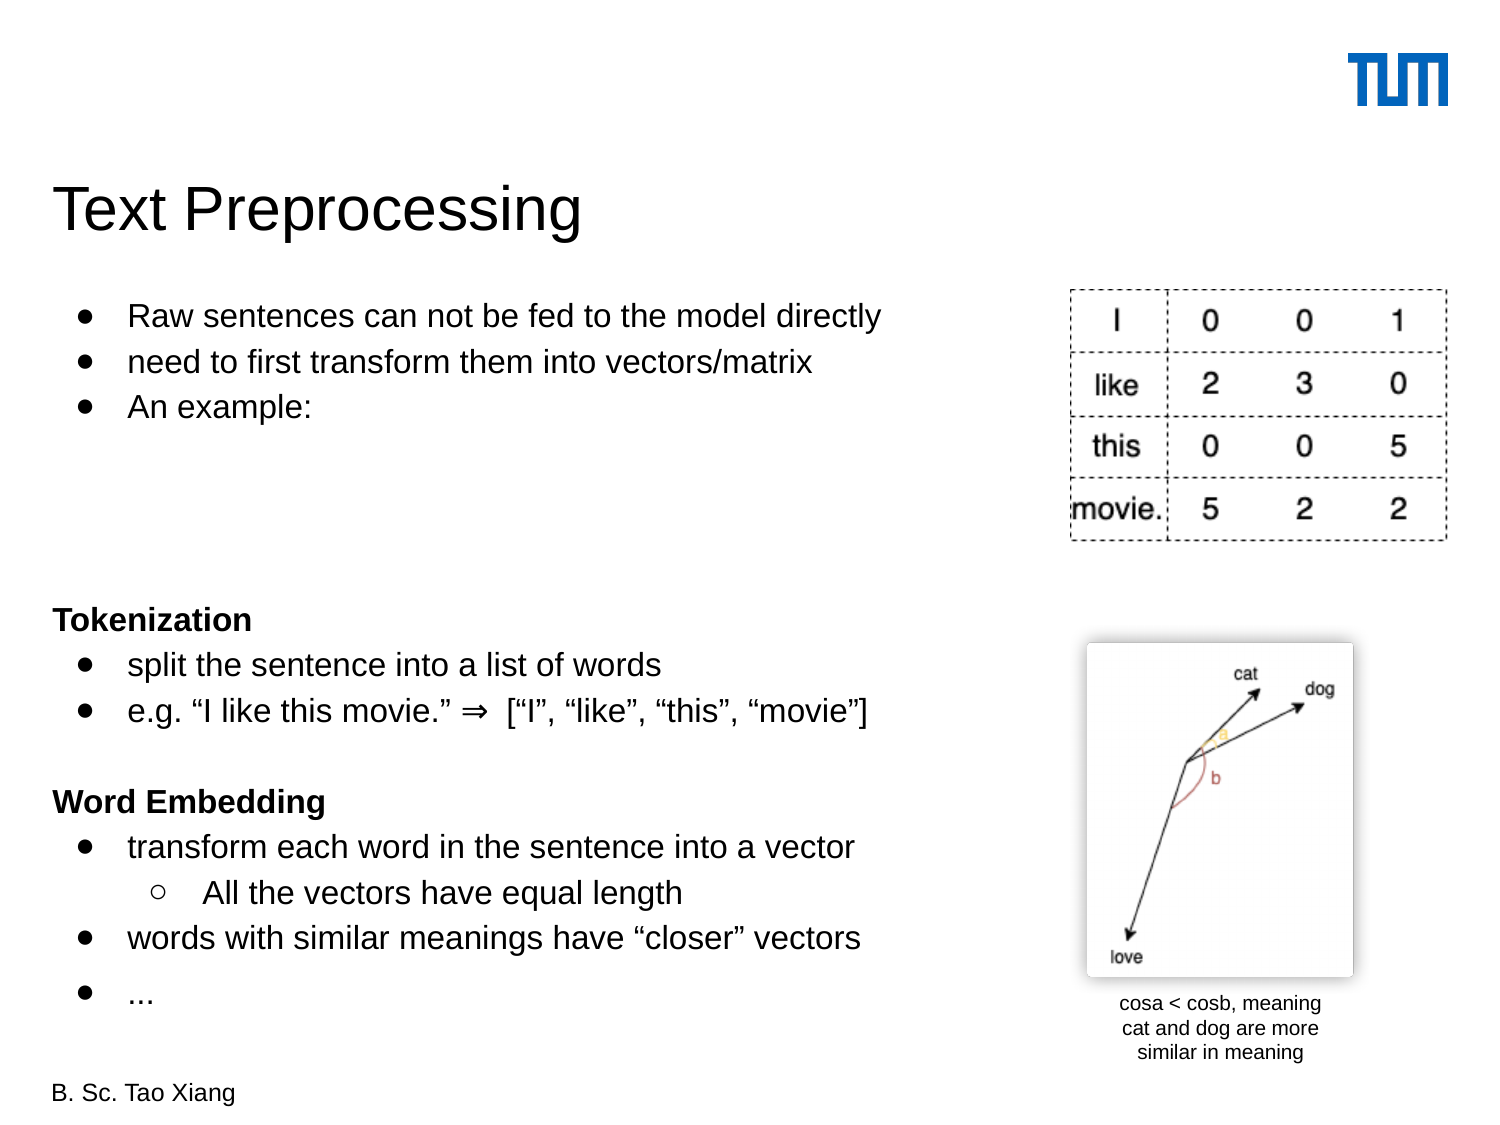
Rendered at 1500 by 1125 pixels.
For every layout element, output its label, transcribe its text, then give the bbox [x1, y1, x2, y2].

list Tokenization split the sentence into a list of words e.g. “I like this movie.” ⇒ [“I”, “like”, “this”, “movie”] Word Embedding transform each word in the sentence into a vector All the vectors have equal length words with similar meanings have “closer” vectors [52, 592, 918, 965]
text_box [1069, 625, 1370, 1081]
title Text Preprocessing [52, 163, 1449, 351]
list Raw sentences can not be fed to the model directly need to first transform them into vectors/matrix An example: [52, 351, 1064, 443]
list ... [52, 965, 918, 1020]
footer B. Sc. Tao Xiang [51, 1061, 1112, 1122]
picture [1069, 288, 1449, 543]
picture [1348, 53, 1448, 106]
